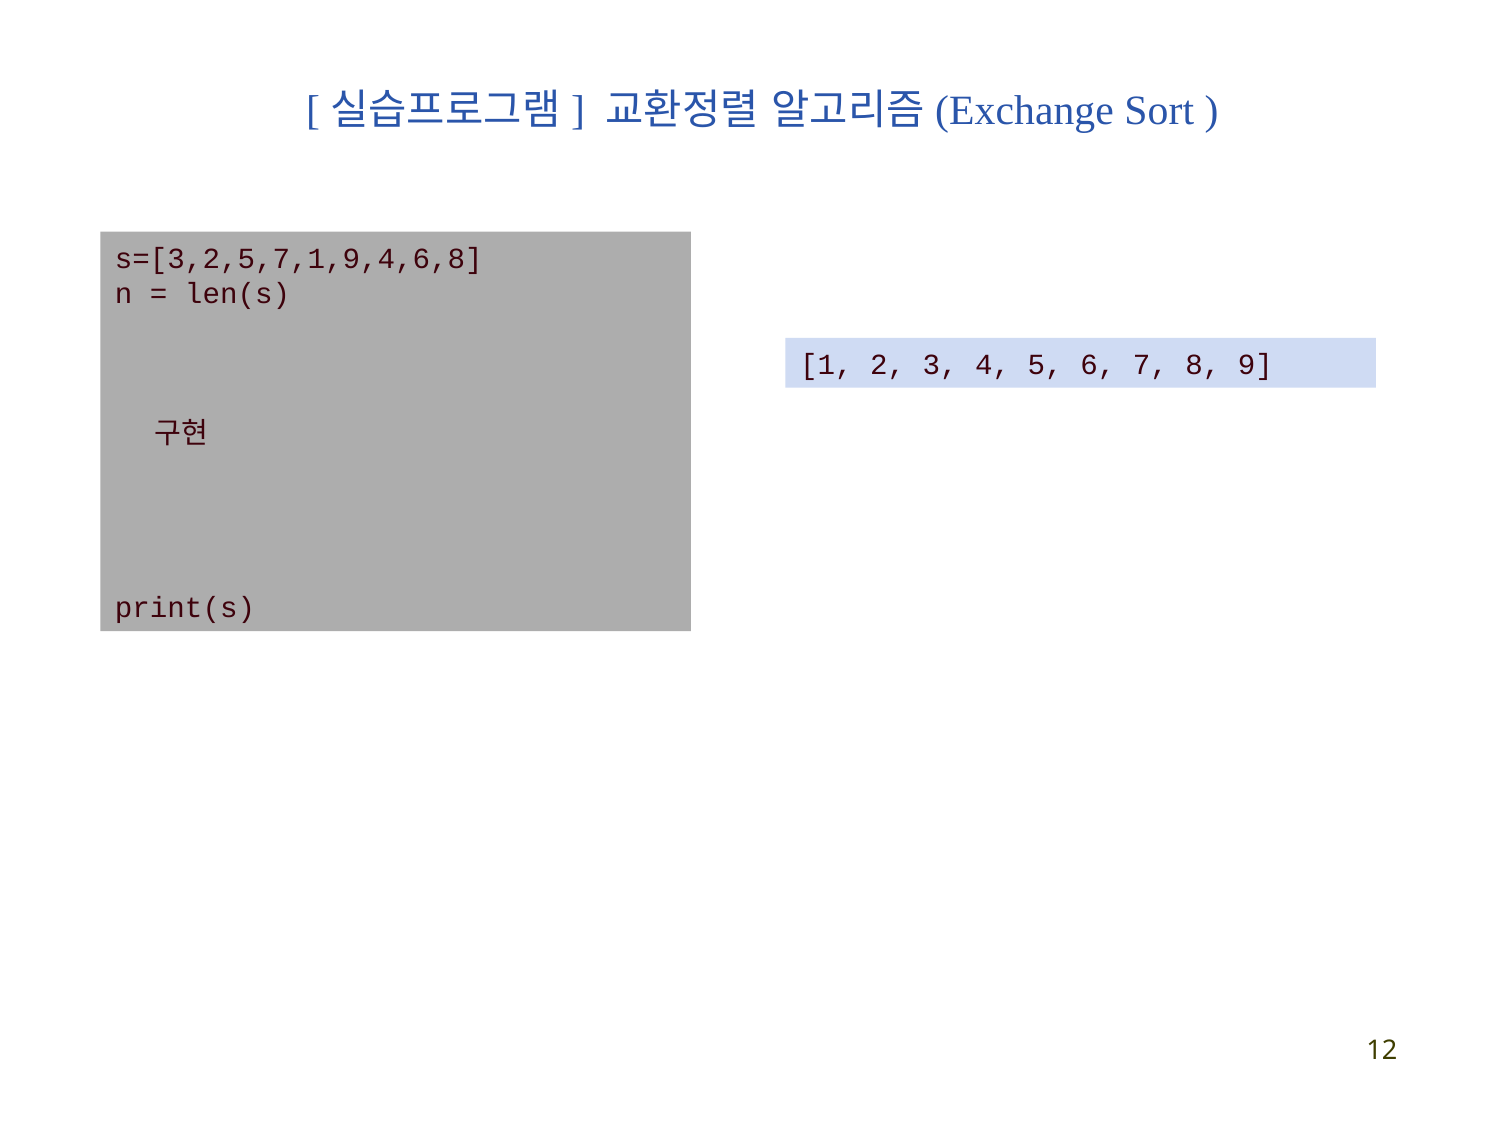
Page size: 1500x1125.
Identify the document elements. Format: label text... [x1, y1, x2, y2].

text_box s=[3,2,5,7,1,9,4,6,8] n = len(s) 구현 print(s) [100, 231, 691, 632]
text_box [1, 2, 3, 4, 5, 6, 7, 8, 9] [785, 337, 1376, 388]
slide_number 12 [1099, 1024, 1413, 1101]
title [실습프로그램] 교환정렬 알고리즘(Exchange Sort ) [125, 51, 1400, 164]
